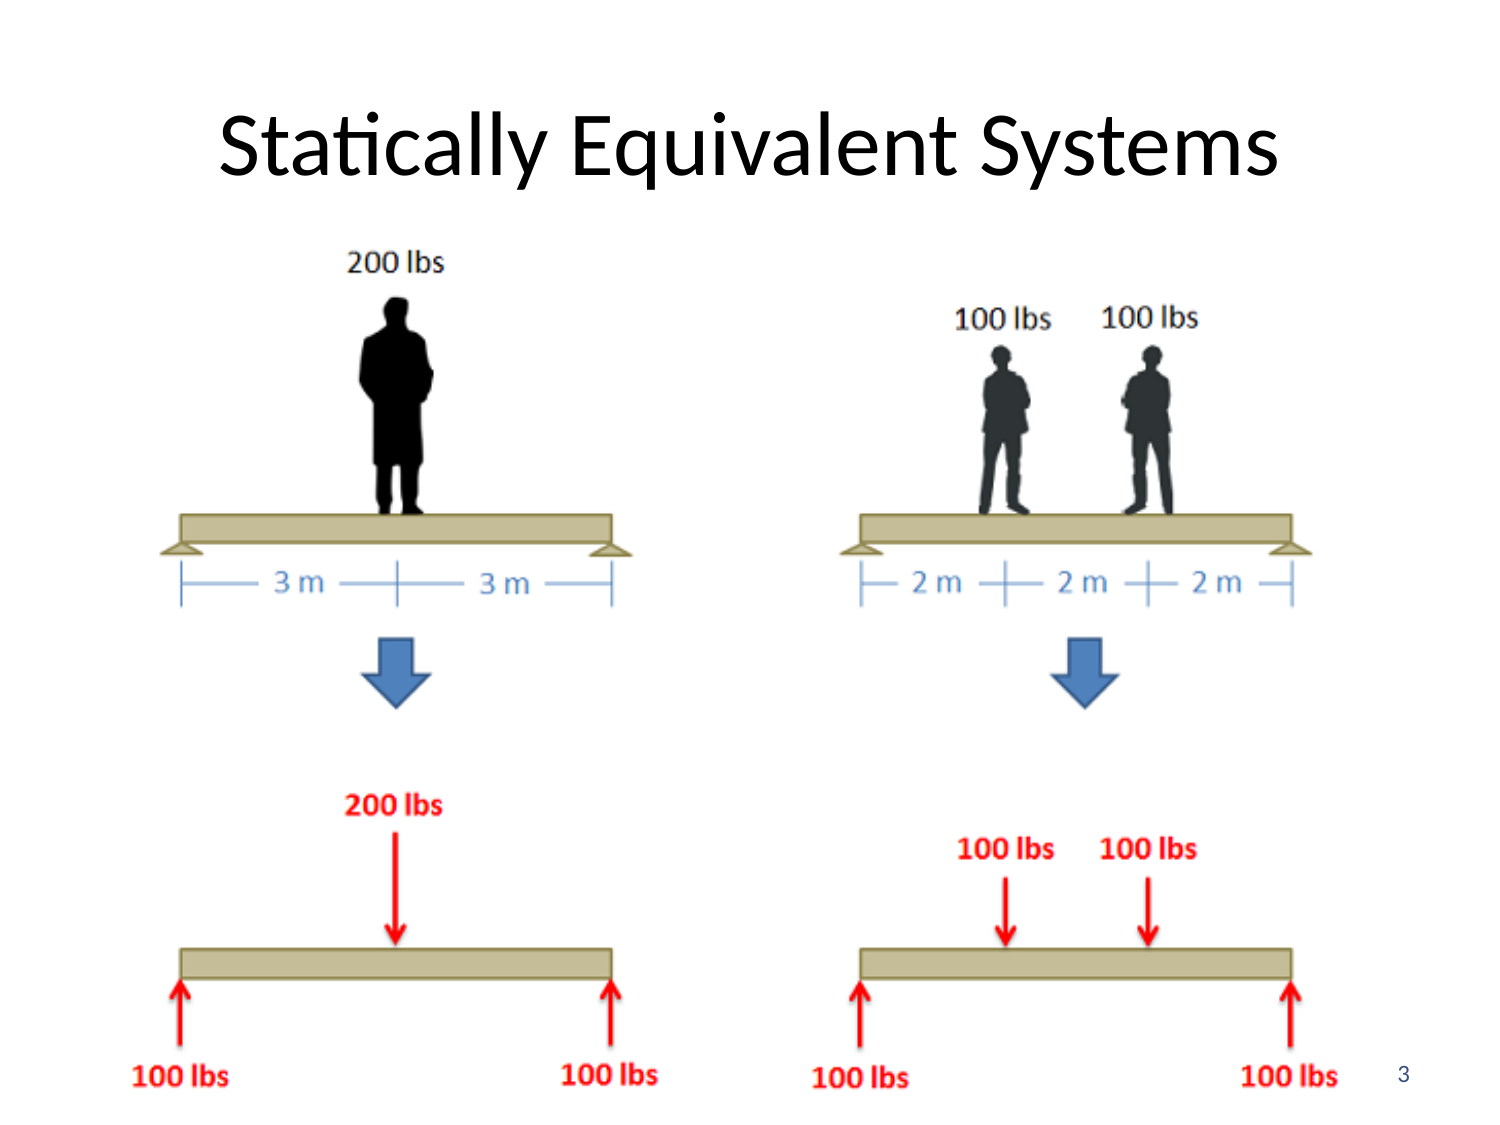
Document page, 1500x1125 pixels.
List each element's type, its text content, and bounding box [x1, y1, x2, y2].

picture [115, 227, 1351, 1113]
slide_number 3 [1355, 1042, 1425, 1103]
title Statically Equivalent Systems [75, 45, 1425, 233]
